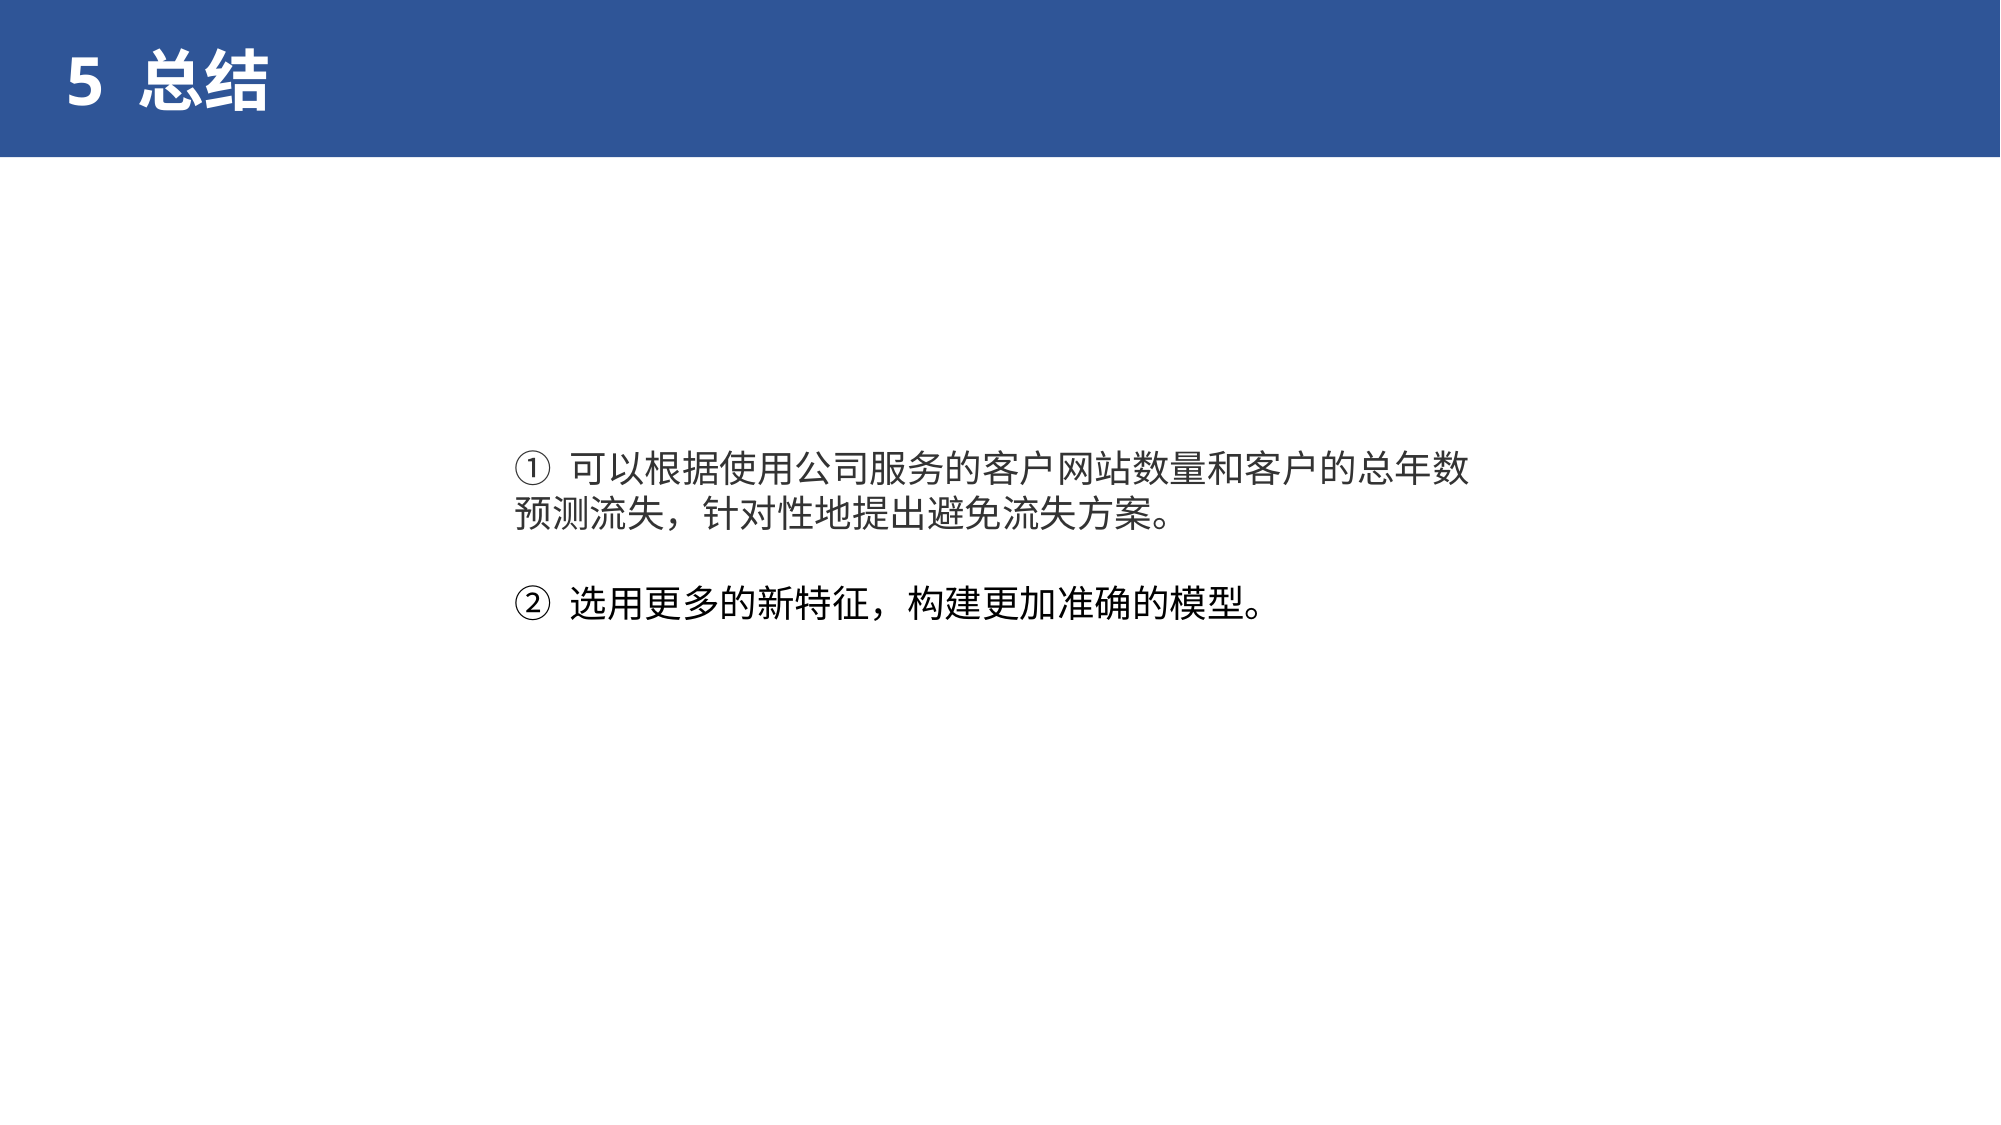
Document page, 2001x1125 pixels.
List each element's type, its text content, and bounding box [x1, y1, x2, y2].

text_box ① 可以根据使用公司服务的客户网站数量和客户的总年数预测流失，针对性地提出避免流失方案。 ② 选用更多的新特征，构建更加准确的模型。 [500, 437, 1500, 633]
text_box 5 总结 [0, 0, 2000, 158]
